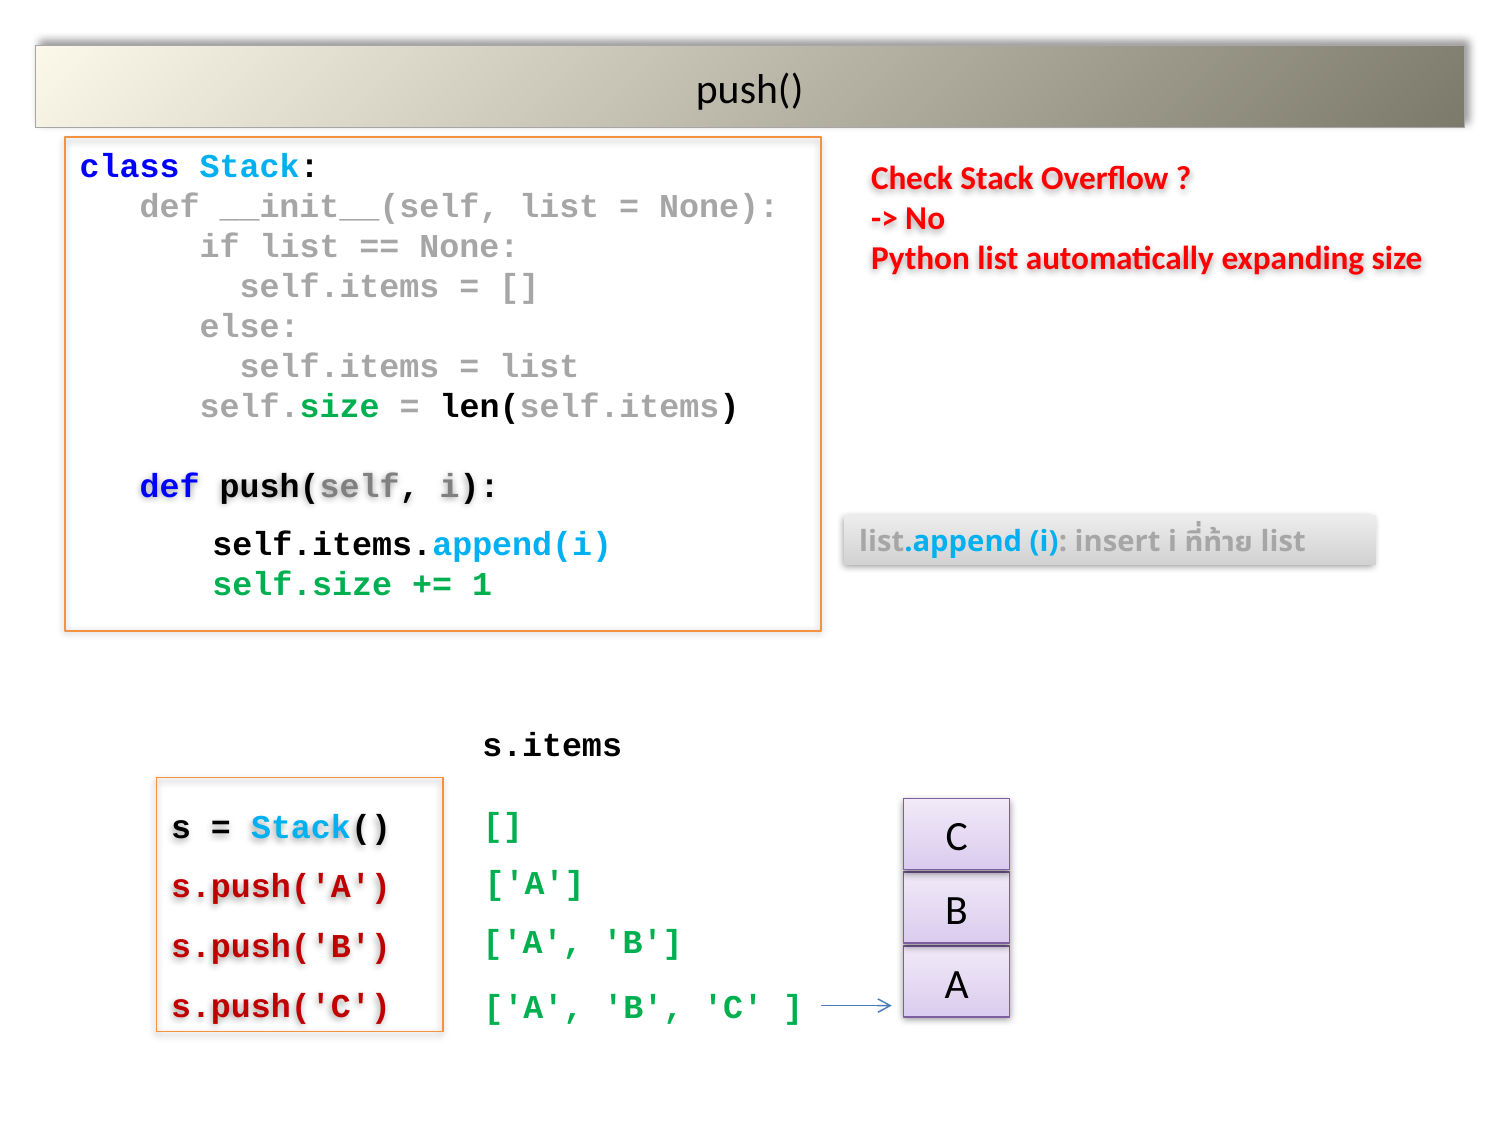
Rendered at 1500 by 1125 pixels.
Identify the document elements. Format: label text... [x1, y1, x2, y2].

text_box s.items [467, 715, 638, 771]
text_box def push(self, i): [64, 136, 822, 632]
title push() [35, 45, 1465, 128]
text_box s = Stack() s.push('A') s.push('B') s.push('C') [156, 777, 444, 1032]
text_box class Stack: def __init__(self, list = None): if list == None: self.items = [] else: self.items = list self.size = len(self.items) [64, 137, 815, 432]
text_box ['A', 'B'] [467, 913, 698, 968]
text_box Check Stack Overflow ? -> No Python list automatically expanding size [856, 148, 1471, 284]
text_box ['A'] [469, 853, 600, 909]
text_box self.items.append(i) self.size += 1 [197, 515, 628, 610]
text_box ['A', 'B', 'C' ] [468, 977, 819, 1033]
text_box [] [468, 795, 538, 851]
text_box list.append (i): insert i ที่ท้าย list [844, 514, 1377, 566]
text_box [903, 798, 1010, 1018]
